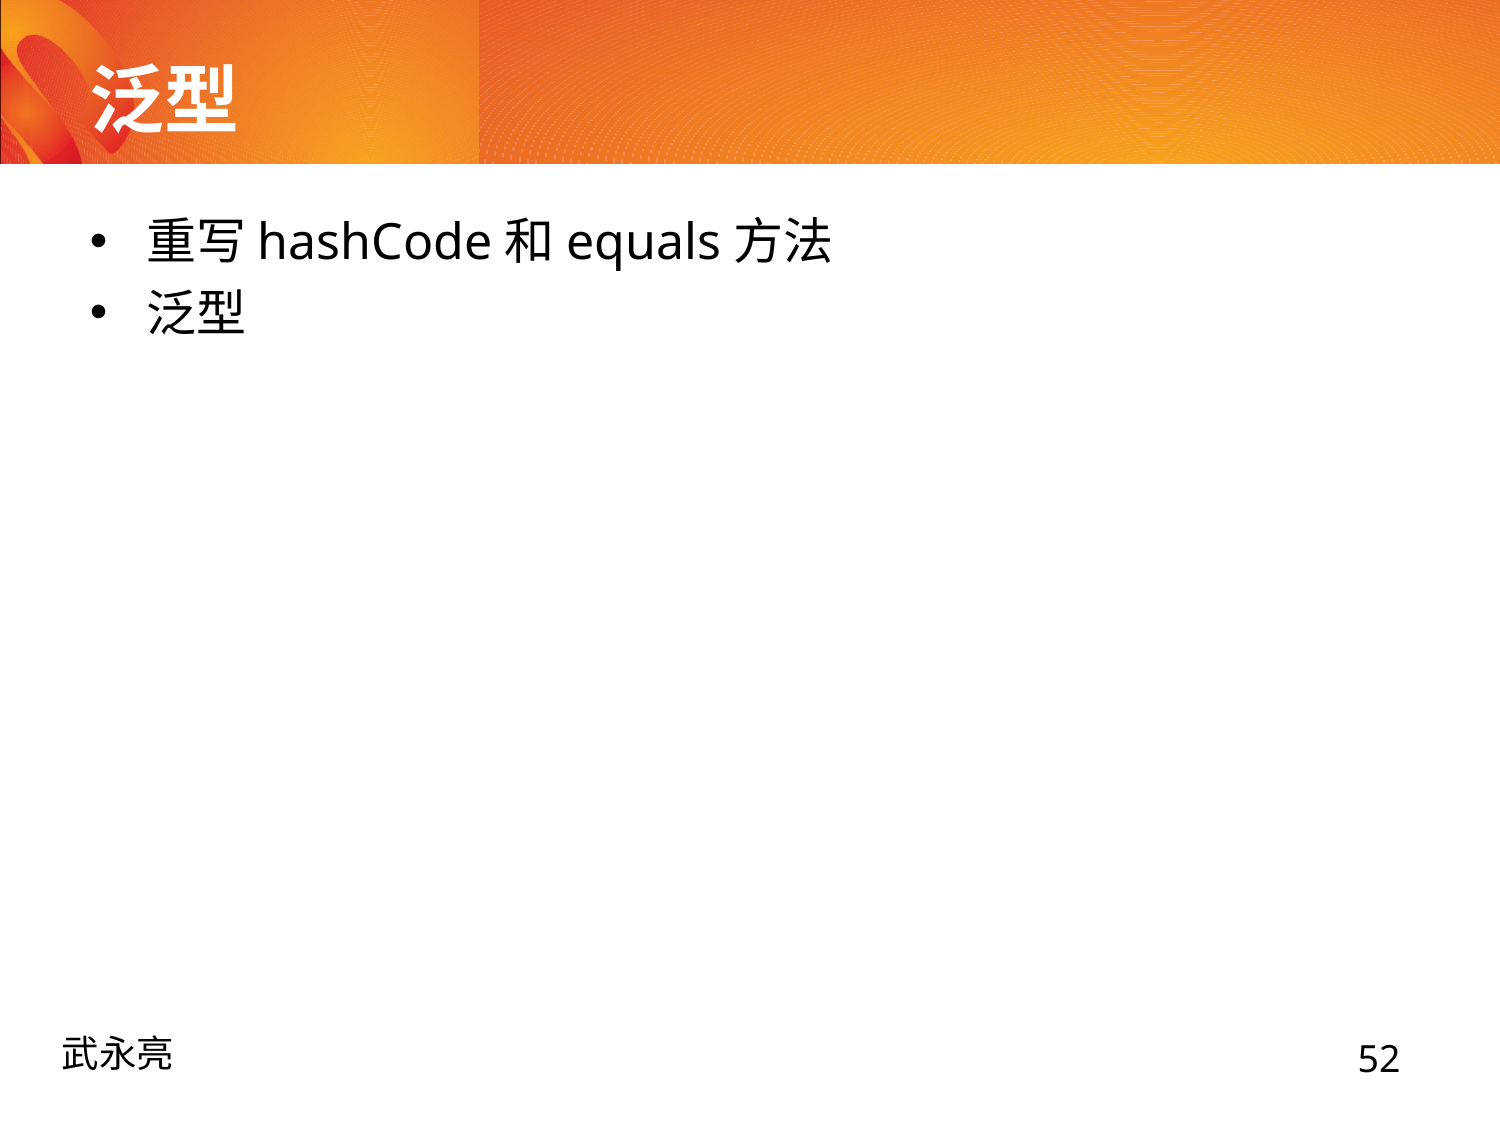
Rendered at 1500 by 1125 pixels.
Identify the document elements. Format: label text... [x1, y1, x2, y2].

picture [0, 0, 1500, 164]
list 重写hashCode和equals方法 泛型 [75, 190, 1425, 1005]
title 泛型 [75, 45, 1425, 167]
